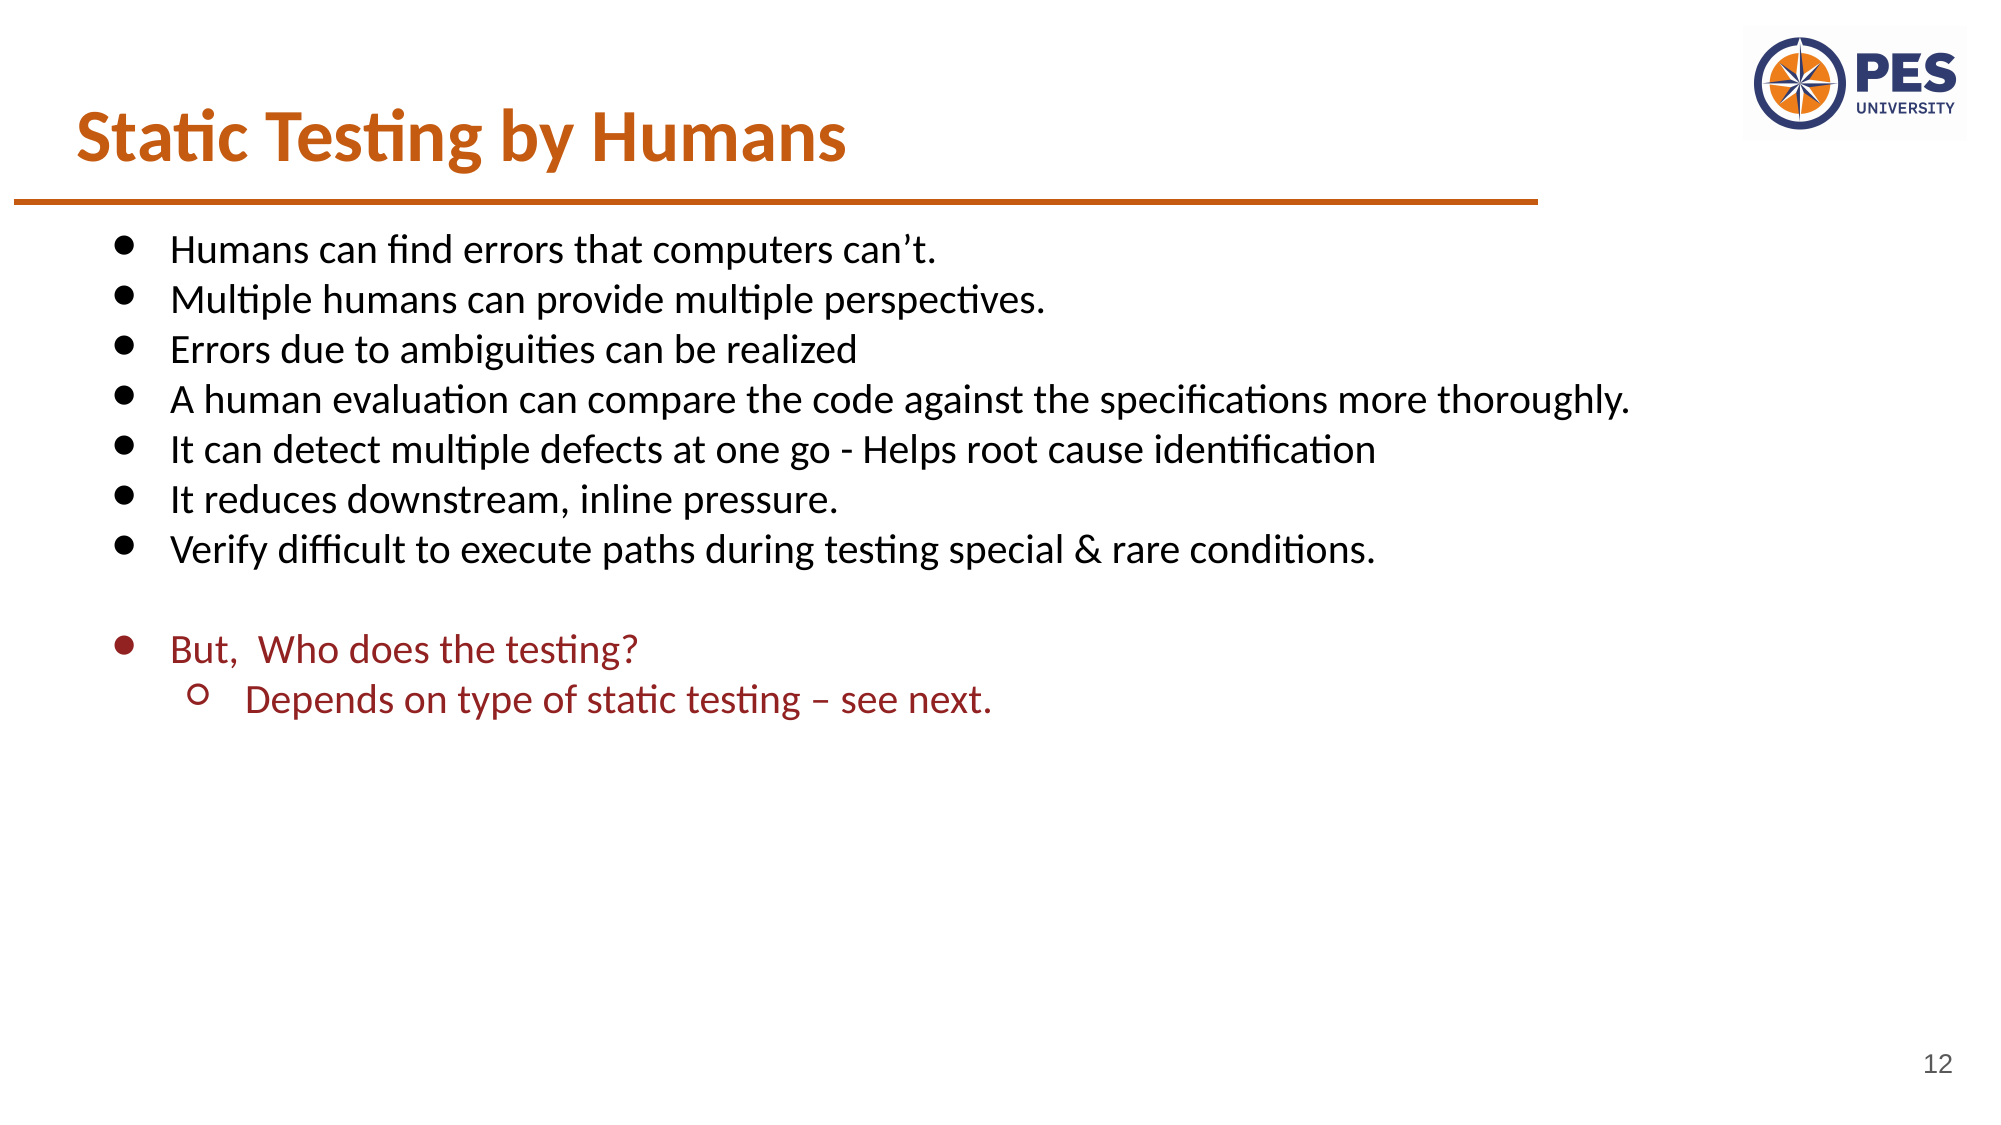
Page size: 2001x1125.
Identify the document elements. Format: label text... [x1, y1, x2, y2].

text_box Static Testing by Humans [61, 71, 1472, 194]
slide_number ‹#› [1853, 1019, 1974, 1106]
text_box Humans can find errors that computers can’t. Multiple humans can provide multiple perspectives. Errors due to ambiguities can be realized A human evaluation can compare the code against the specifications more thoroughly. It can detect multiple defects at one go - Helps root cause identification It reduces downstream, inline pressure. Verify difficult to execute paths during testing special & rare conditions. But, Who does the testing? Depends on type of static testing – see next. [80, 207, 1747, 928]
picture [1742, 26, 1967, 142]
